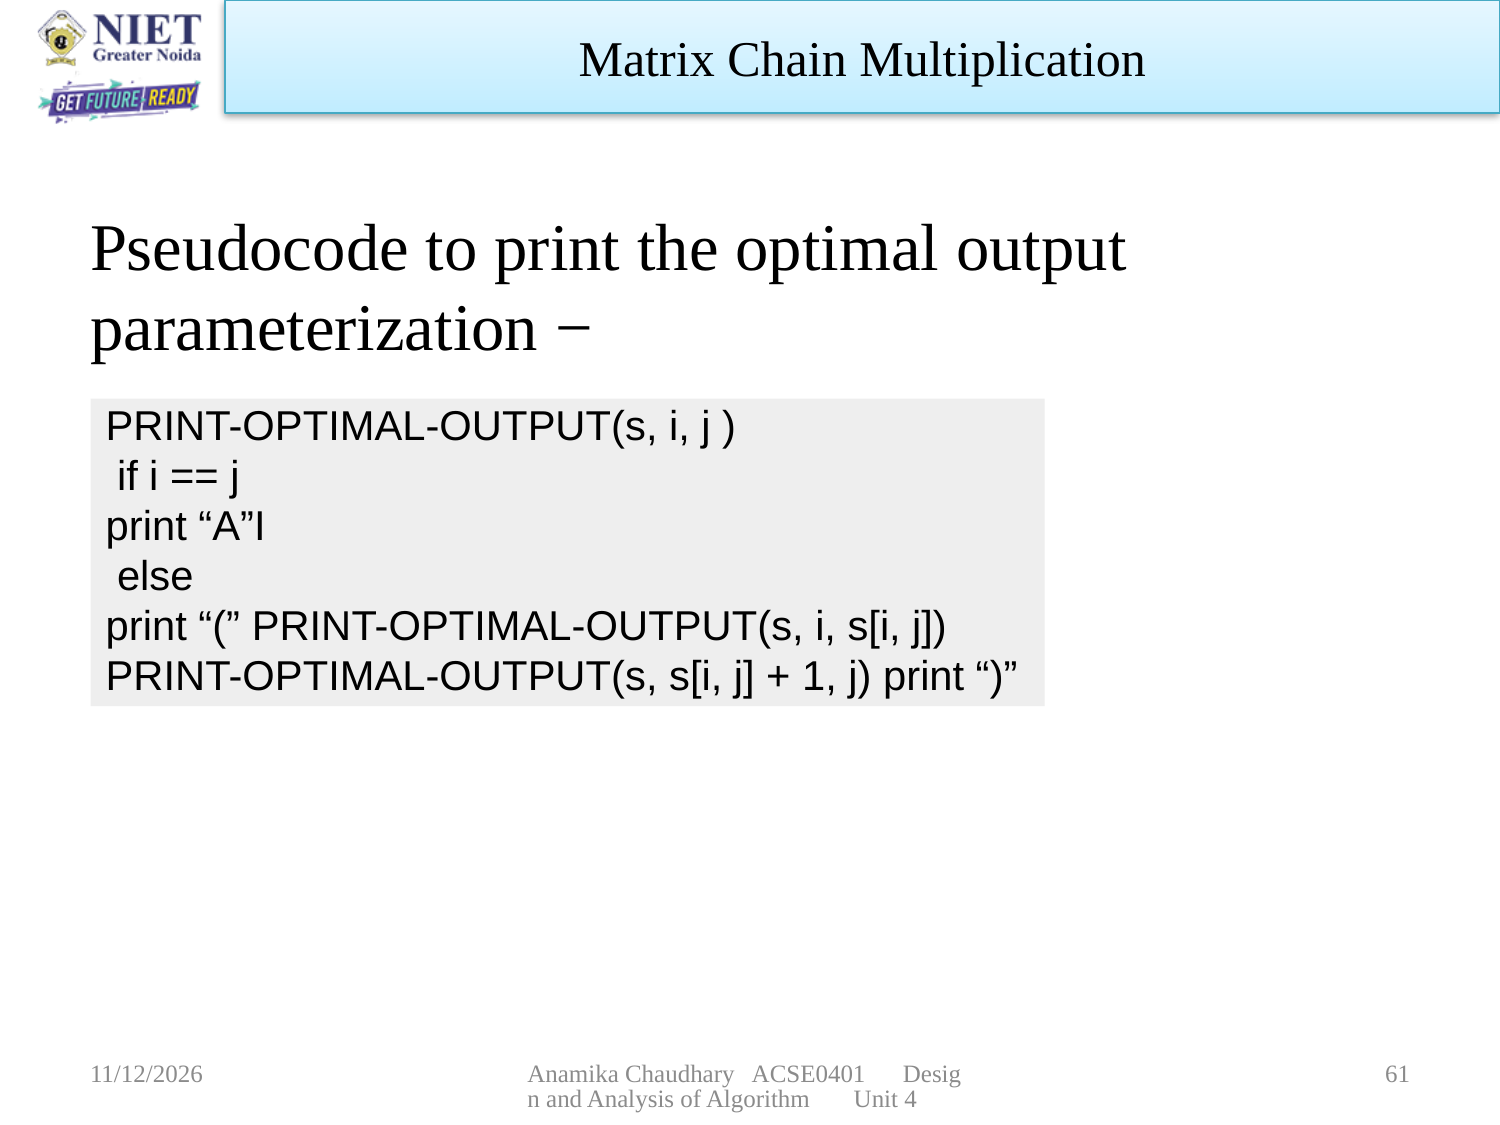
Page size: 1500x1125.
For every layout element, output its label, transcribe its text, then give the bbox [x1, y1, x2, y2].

text_box PRINT-OPTIMAL-OUTPUT(s, i, j ) if i == j print “A”I else print “(” PRINT-OPTIMAL-OUTPUT(s, i, s[i, j]) PRINT-OPTIMAL-OUTPUT(s, s[i, j] + 1, j) print “)” [90, 398, 1045, 707]
text_box Matrix Chain Multiplication [238, 0, 1500, 114]
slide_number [75, 1042, 425, 1103]
text_box [87, 187, 1438, 975]
list Pseudocode to print the optimal output parameterization − [75, 196, 1450, 1025]
slide_number 61 [1074, 1042, 1425, 1103]
picture [0, 0, 238, 135]
footer Anamika Chaudhary ACSE0401 Design and Analysis of Algorithm Unit 4 [512, 1042, 988, 1103]
